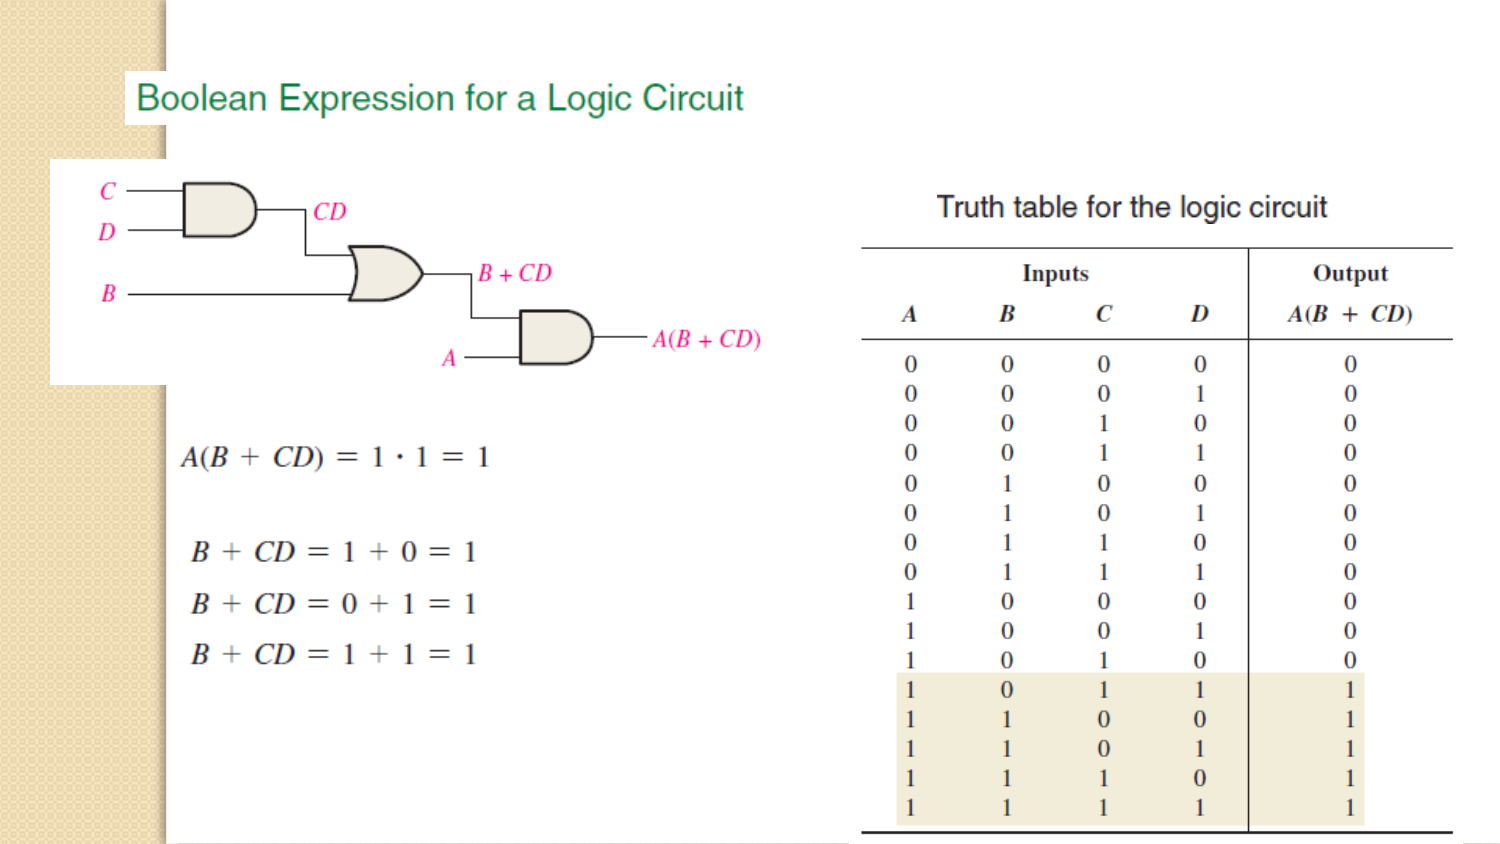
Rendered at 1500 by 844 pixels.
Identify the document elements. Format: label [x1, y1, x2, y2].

picture [849, 242, 1463, 844]
picture [174, 521, 501, 677]
picture [49, 159, 779, 385]
picture [174, 434, 508, 490]
picture [124, 71, 755, 126]
picture [937, 184, 1337, 224]
